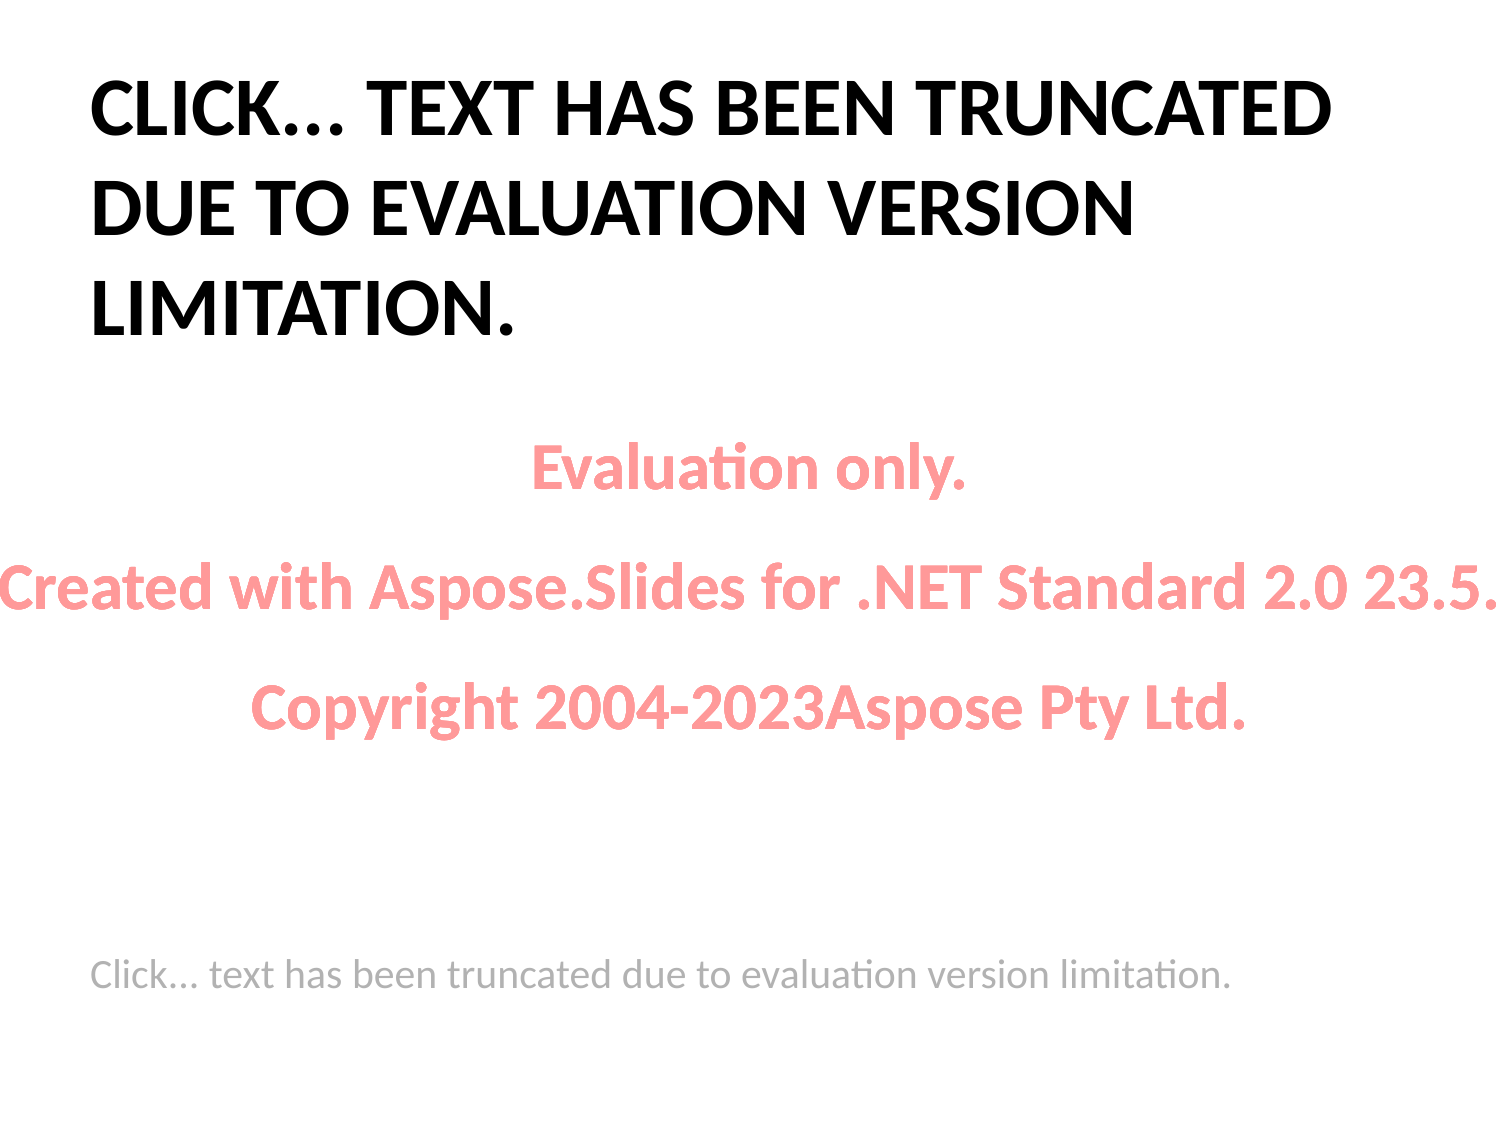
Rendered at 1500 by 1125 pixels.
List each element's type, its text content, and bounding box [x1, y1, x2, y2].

list Click... text has been truncated due to evaluation version limitation. [75, 750, 1425, 1005]
title Click... text has been truncated due to evaluation version limitation. [75, 45, 1425, 233]
list Click... text has been truncated due to evaluation version limitation. [75, 262, 1425, 375]
text_box Evaluation only. Created with Aspose.Slides for .NET Standard 2.0 23.5. Copyright 2004-2023Aspose Pty Ltd. [0, 375, 1500, 750]
